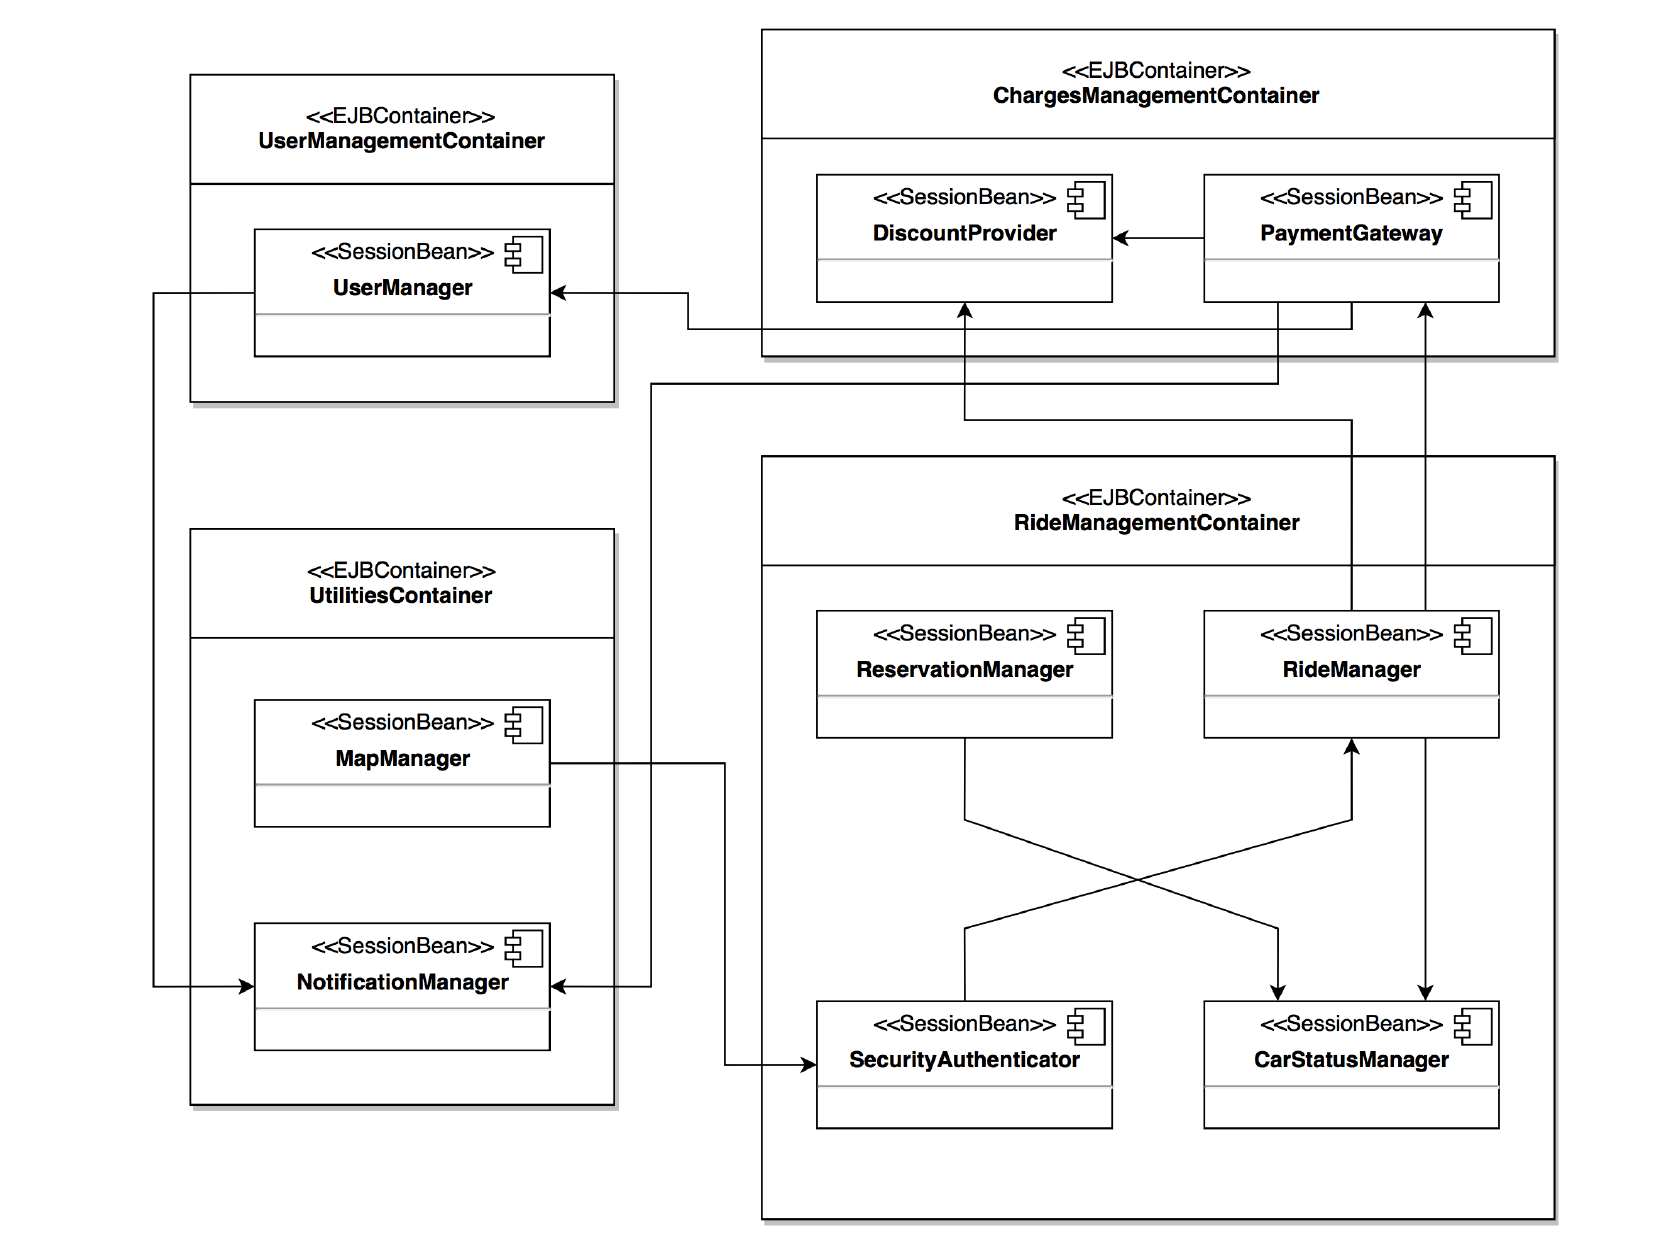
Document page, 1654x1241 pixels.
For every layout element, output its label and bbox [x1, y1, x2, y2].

picture [138, 26, 1561, 1228]
